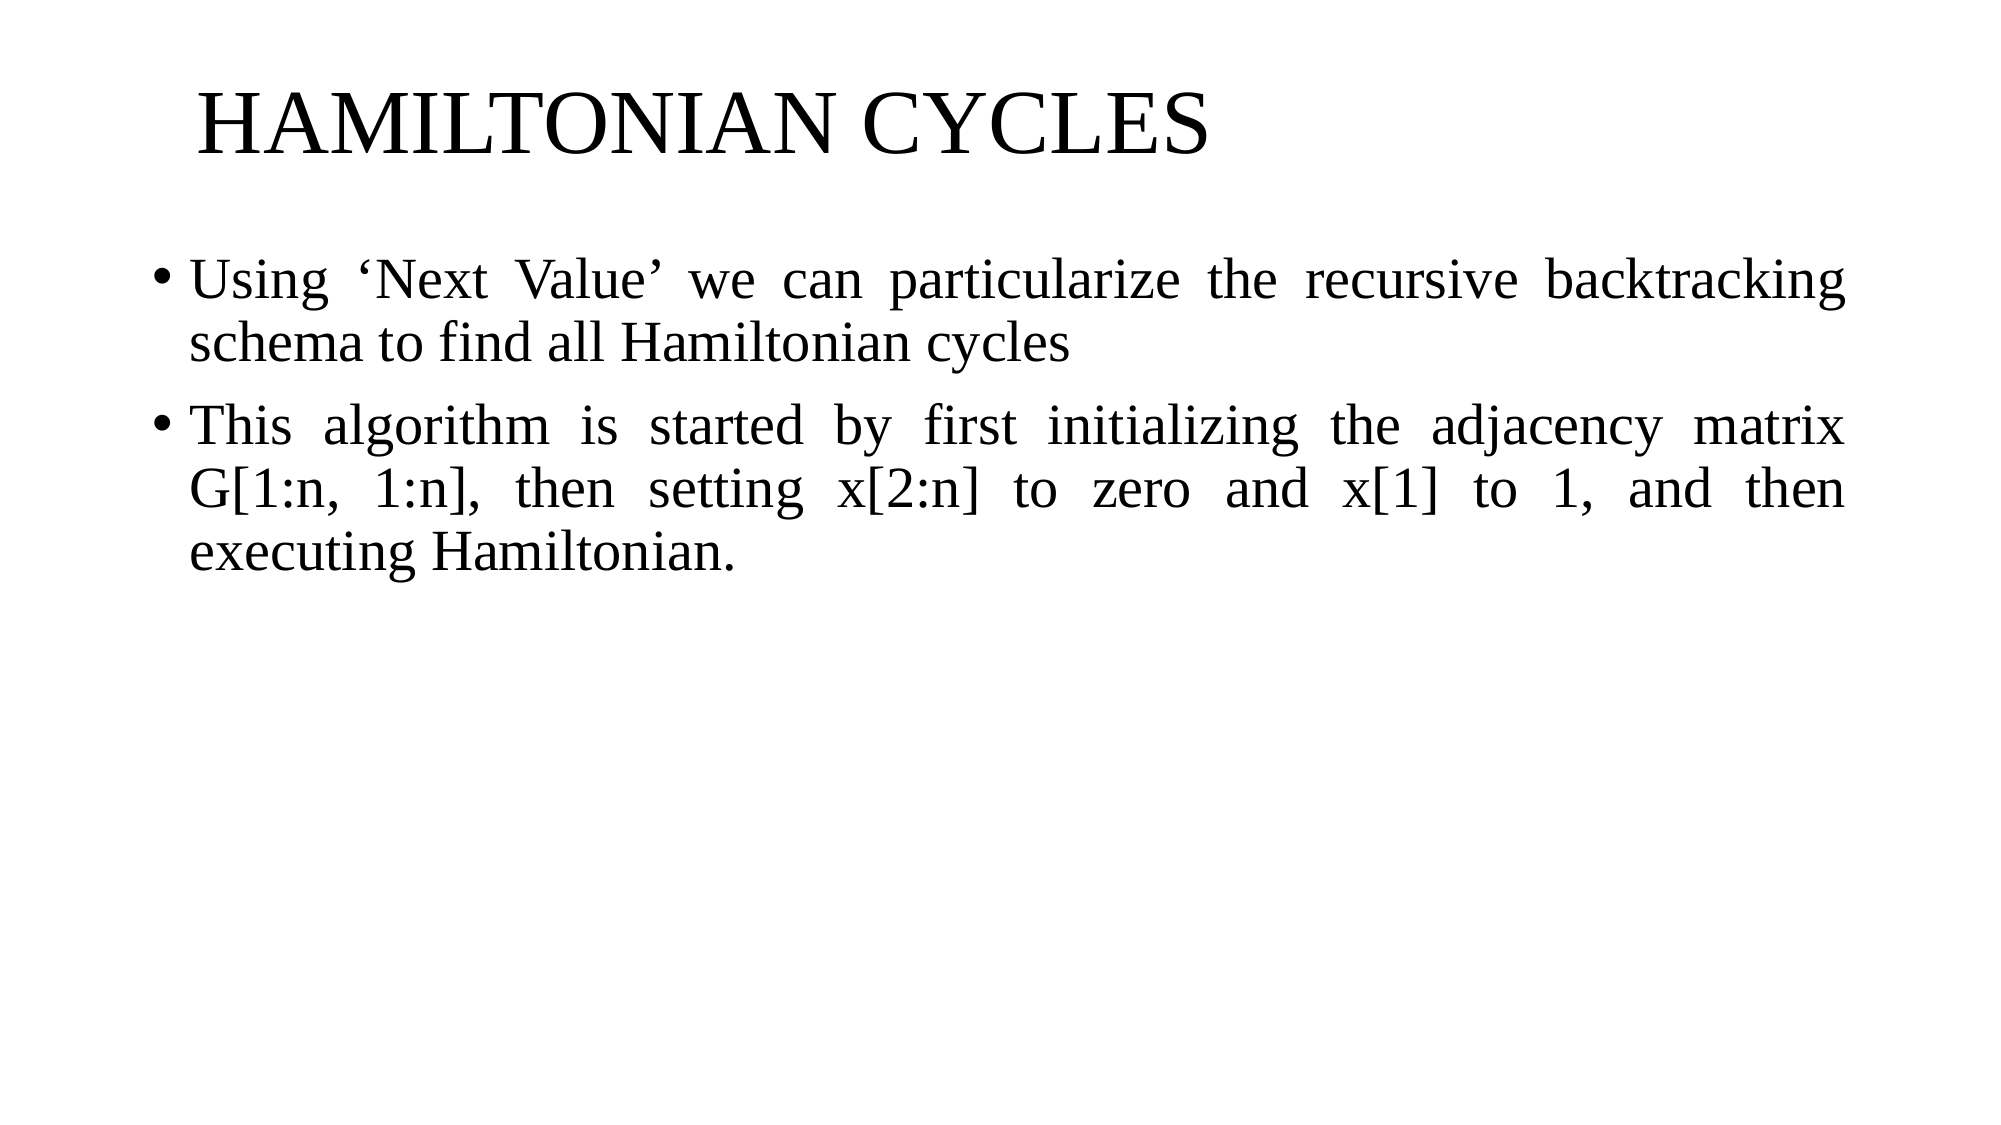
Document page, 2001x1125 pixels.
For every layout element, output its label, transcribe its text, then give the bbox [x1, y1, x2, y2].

list Using ‘Next Value’ we can particularize the recursive backtracking schema to find all Hamiltonian cycles This algorithm is started by first initializing the adjacency matrix G[1:n, 1:n], then setting x[2:n] to zero and x[1] to 1, and then executing Hamiltonian. [137, 240, 1863, 865]
text_box HAMILTONIAN CYCLES [182, 54, 1468, 180]
